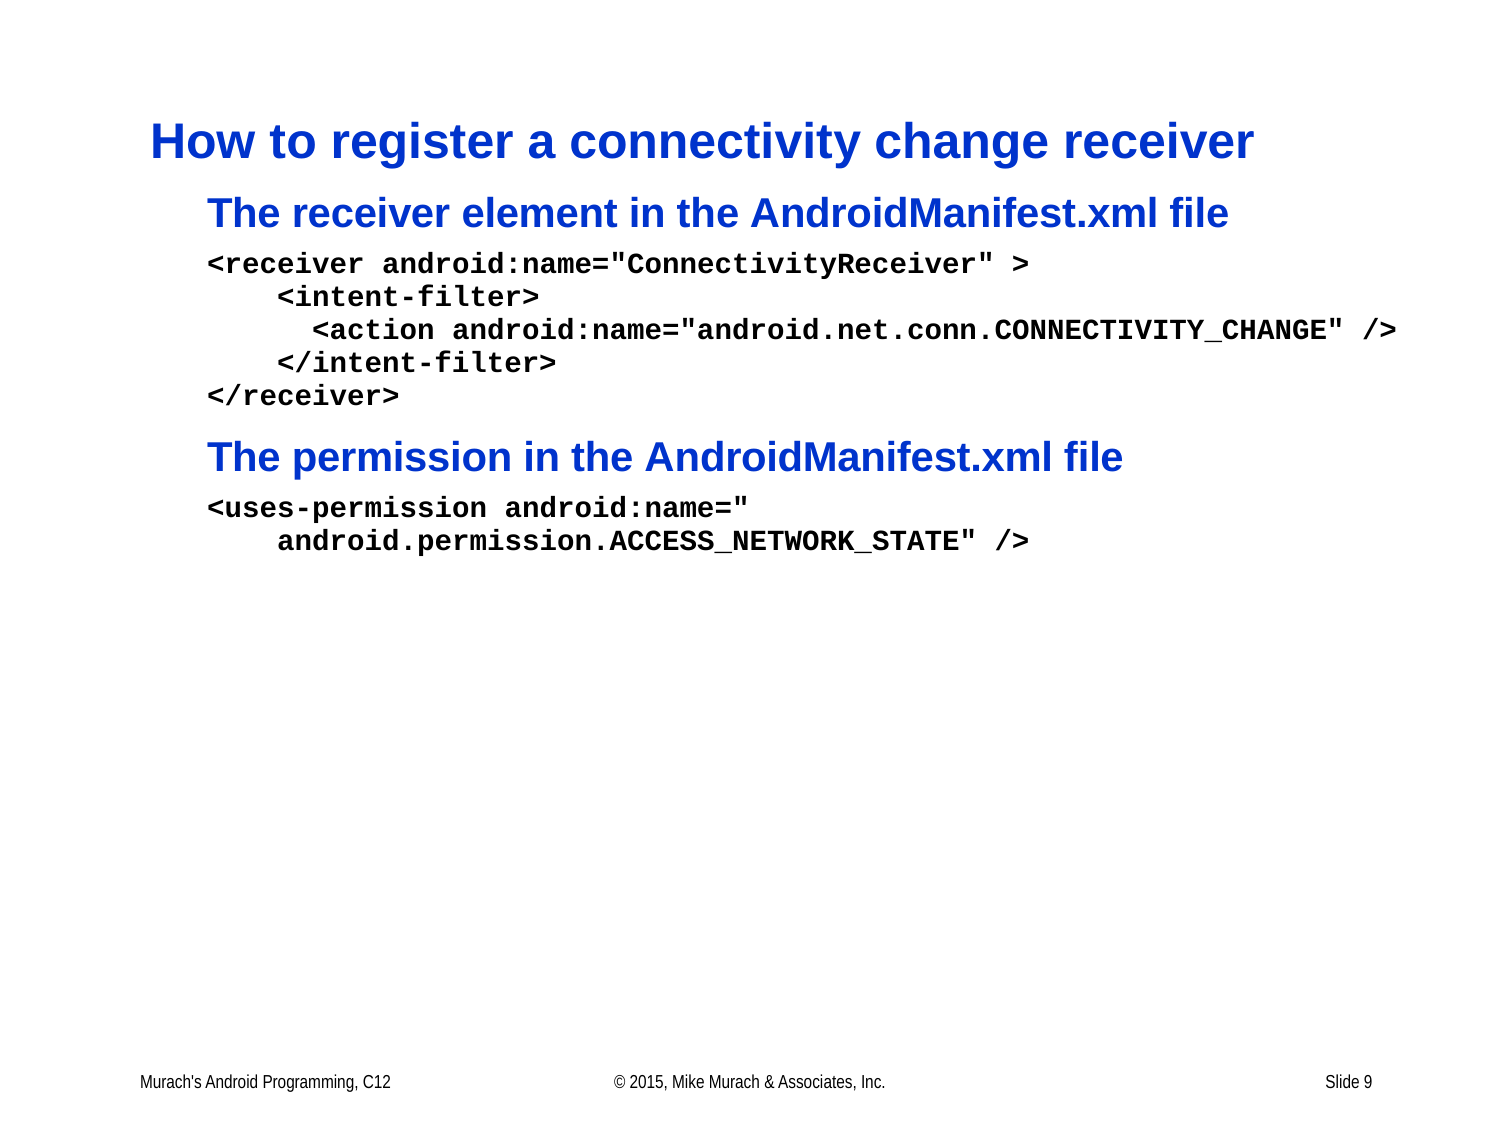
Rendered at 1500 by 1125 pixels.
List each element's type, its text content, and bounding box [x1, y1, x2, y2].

footer © 2015, Mike Murach & Associates, Inc. [474, 1025, 1025, 1100]
slide_number Murach's Android Programming, C12 [125, 1025, 450, 1100]
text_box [149, 112, 1412, 641]
slide_number Slide 9 [1074, 1025, 1388, 1100]
